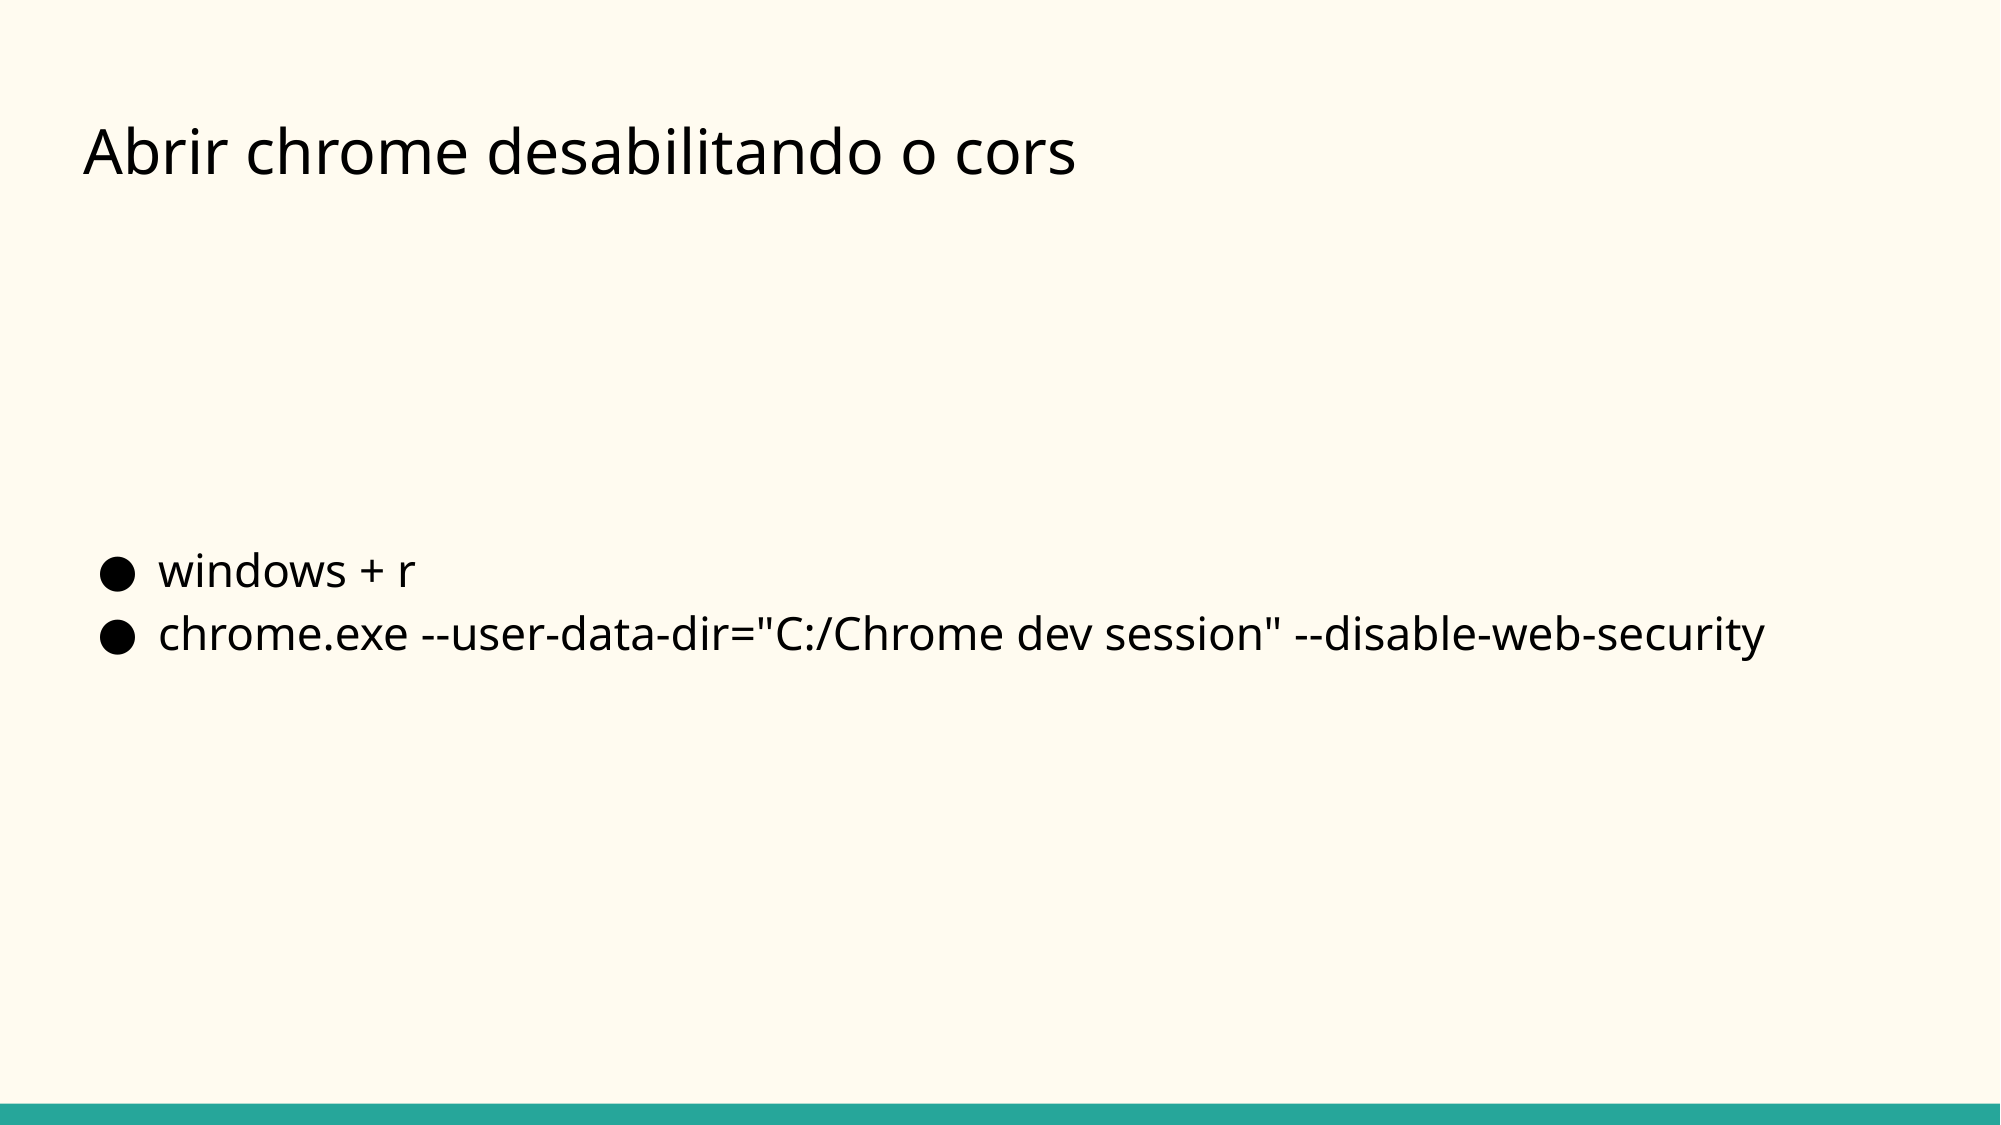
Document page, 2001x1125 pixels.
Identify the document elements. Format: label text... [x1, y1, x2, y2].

list windows + r chrome.exe --user-data-dir="C:/Chrome dev session" --disable-web-security [68, 256, 1932, 1000]
title Abrir chrome desabilitando o cors [68, 97, 1932, 232]
